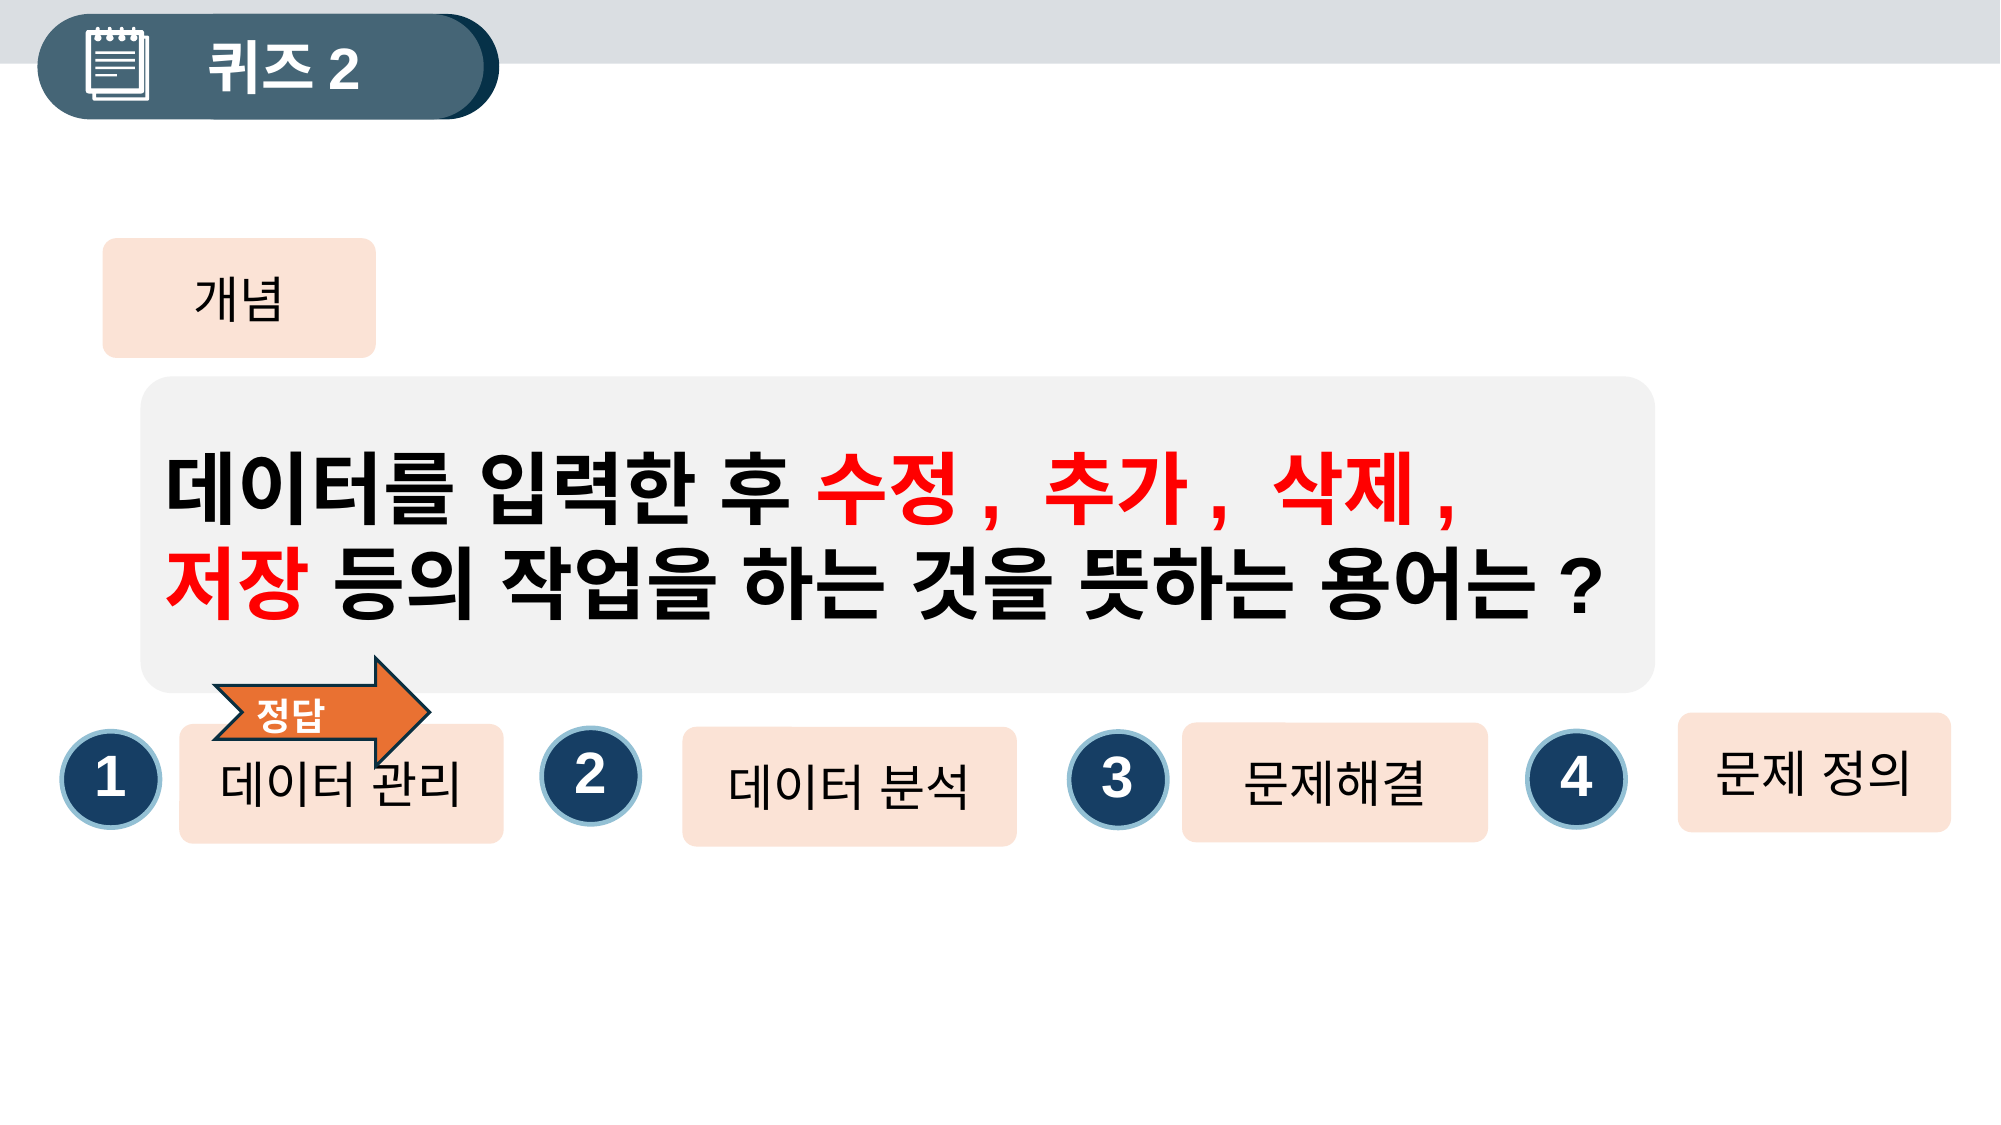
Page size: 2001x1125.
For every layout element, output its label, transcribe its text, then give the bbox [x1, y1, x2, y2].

text_box 데이터를 입력한 후 수정, 추가, 삭제, 저장 등의 작업을 하는 것을 뜻하는 용어는? [138, 374, 1657, 695]
text_box 문제 정의 [1676, 710, 1953, 834]
text_box 문제해결 [1180, 720, 1490, 844]
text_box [85, 26, 150, 102]
text_box [0, 0, 2000, 65]
text_box 3 [1067, 729, 1169, 830]
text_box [36, 13, 500, 120]
text_box 1 [60, 729, 162, 830]
text_box 2 [540, 726, 642, 826]
text_box 4 [1525, 729, 1628, 829]
text_box 정답 [211, 654, 432, 771]
text_box 개념 [100, 236, 378, 360]
text_box 데이터 관리 [177, 722, 506, 846]
text_box 데이터 분석 [680, 725, 1019, 849]
